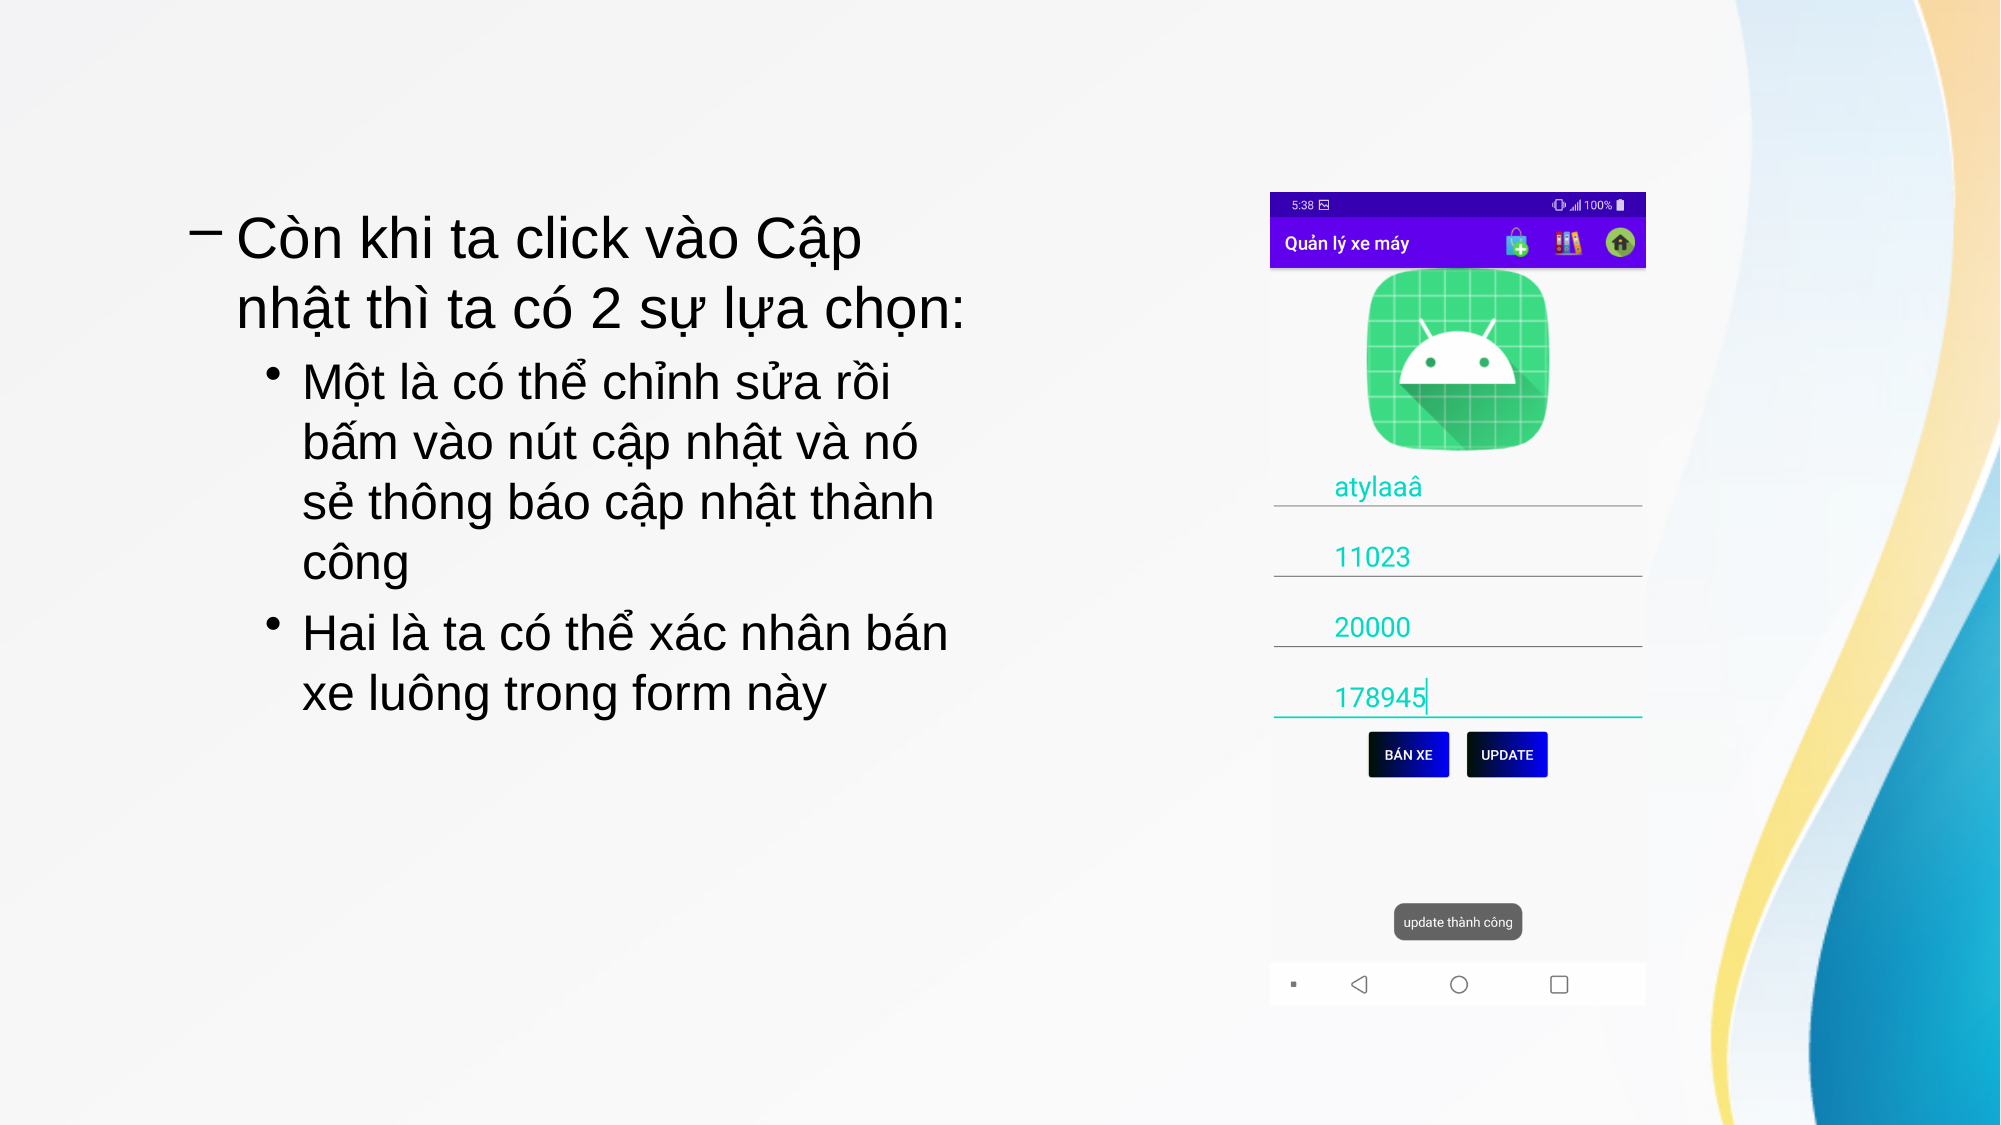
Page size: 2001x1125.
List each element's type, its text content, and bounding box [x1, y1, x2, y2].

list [1270, 192, 1646, 1006]
picture [0, 0, 2001, 1125]
list Còn khi ta click vào Cập nhật thì ta có 2 sự lựa chọn: Một là có thể chỉnh sửa rồi bấm vào nút cập nhật và nó sẻ thông báo cập nhật thành công Hai là ta có thể xác nhân bán xe luông trong form này [99, 192, 984, 1006]
